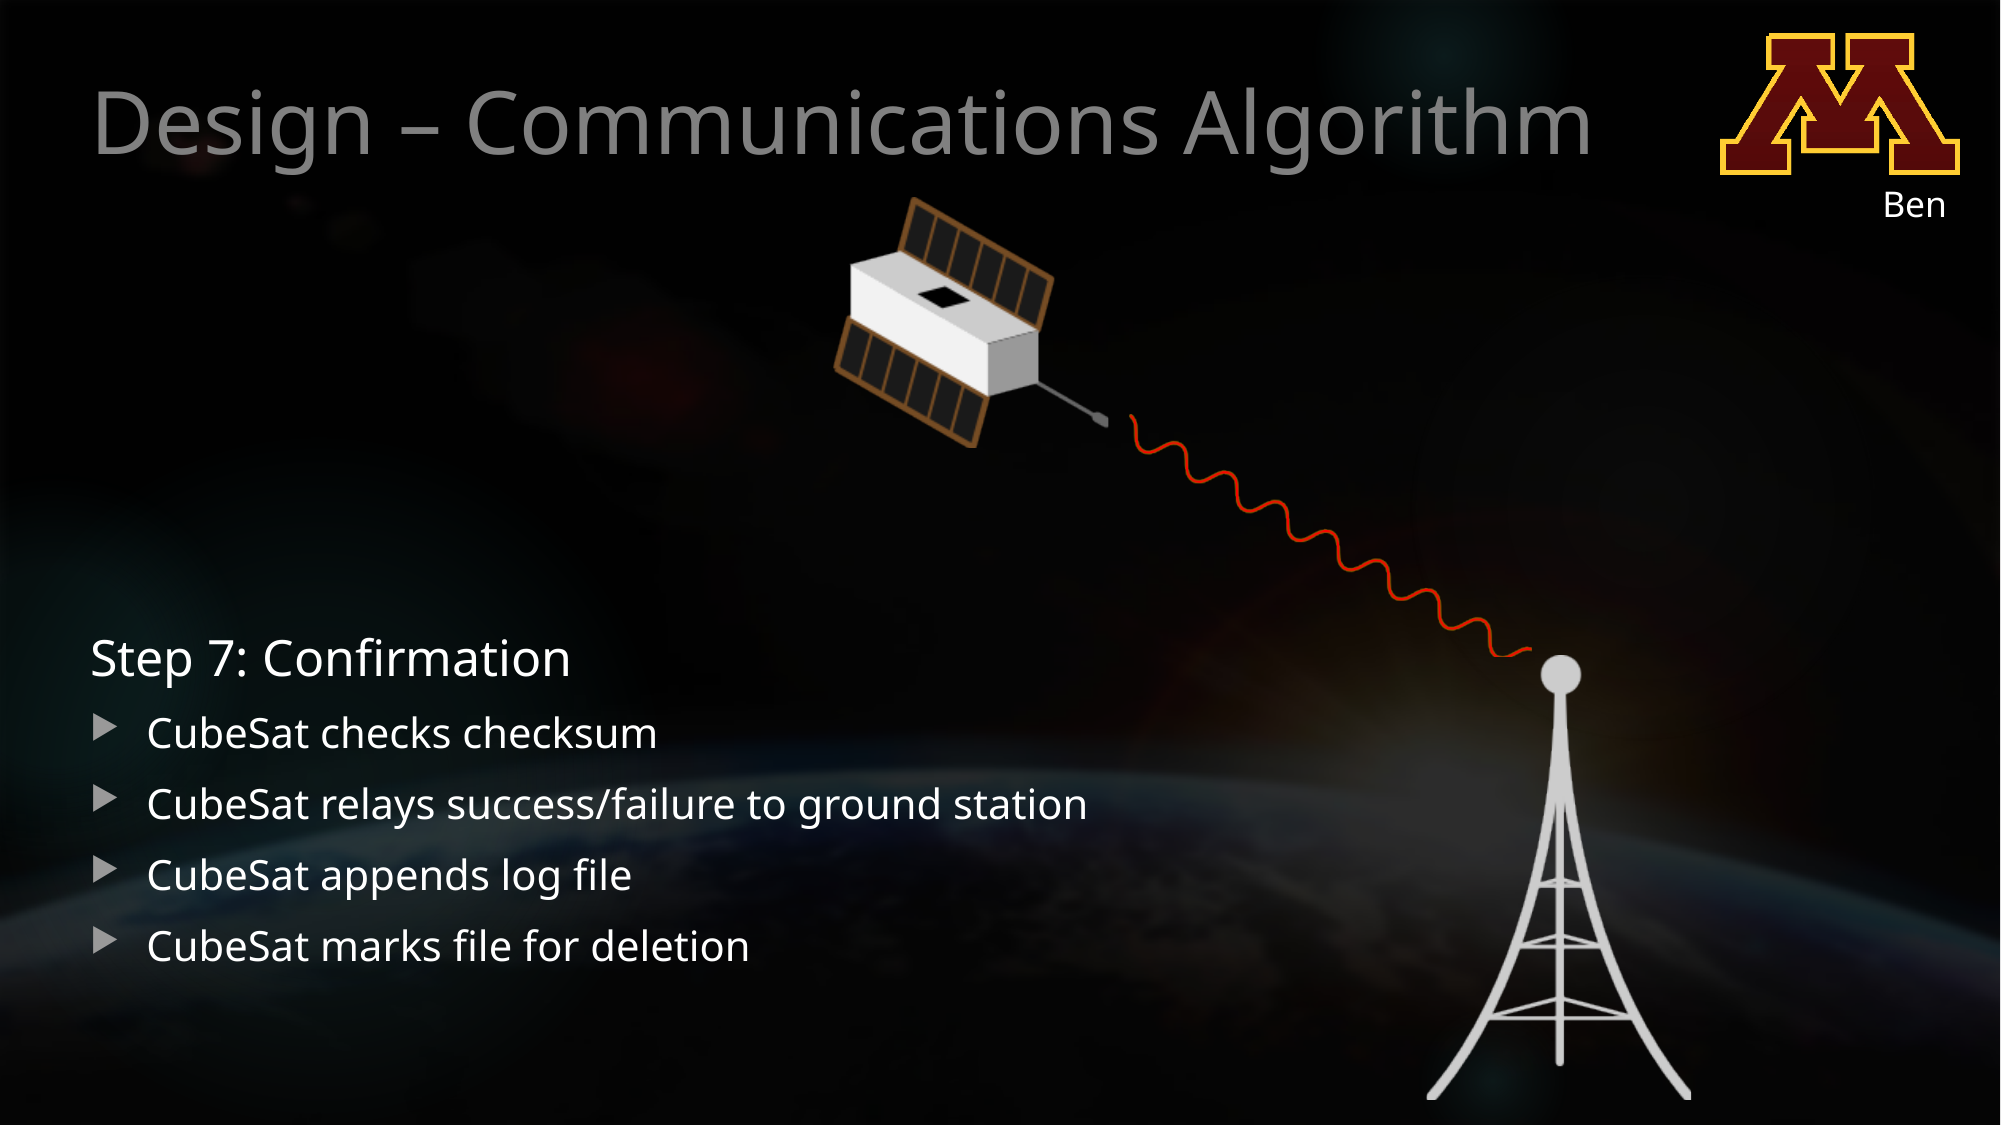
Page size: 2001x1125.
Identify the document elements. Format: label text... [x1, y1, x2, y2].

title Design – Communications Algorithm [75, 59, 1676, 175]
list Ben [1713, 174, 1963, 233]
picture [0, 0, 2001, 1125]
list Step 7: Confirmation CubeSat checks checksum CubeSat relays success/failure to ground station CubeSat appends log file CubeSat marks file for deletion [75, 465, 1327, 1048]
